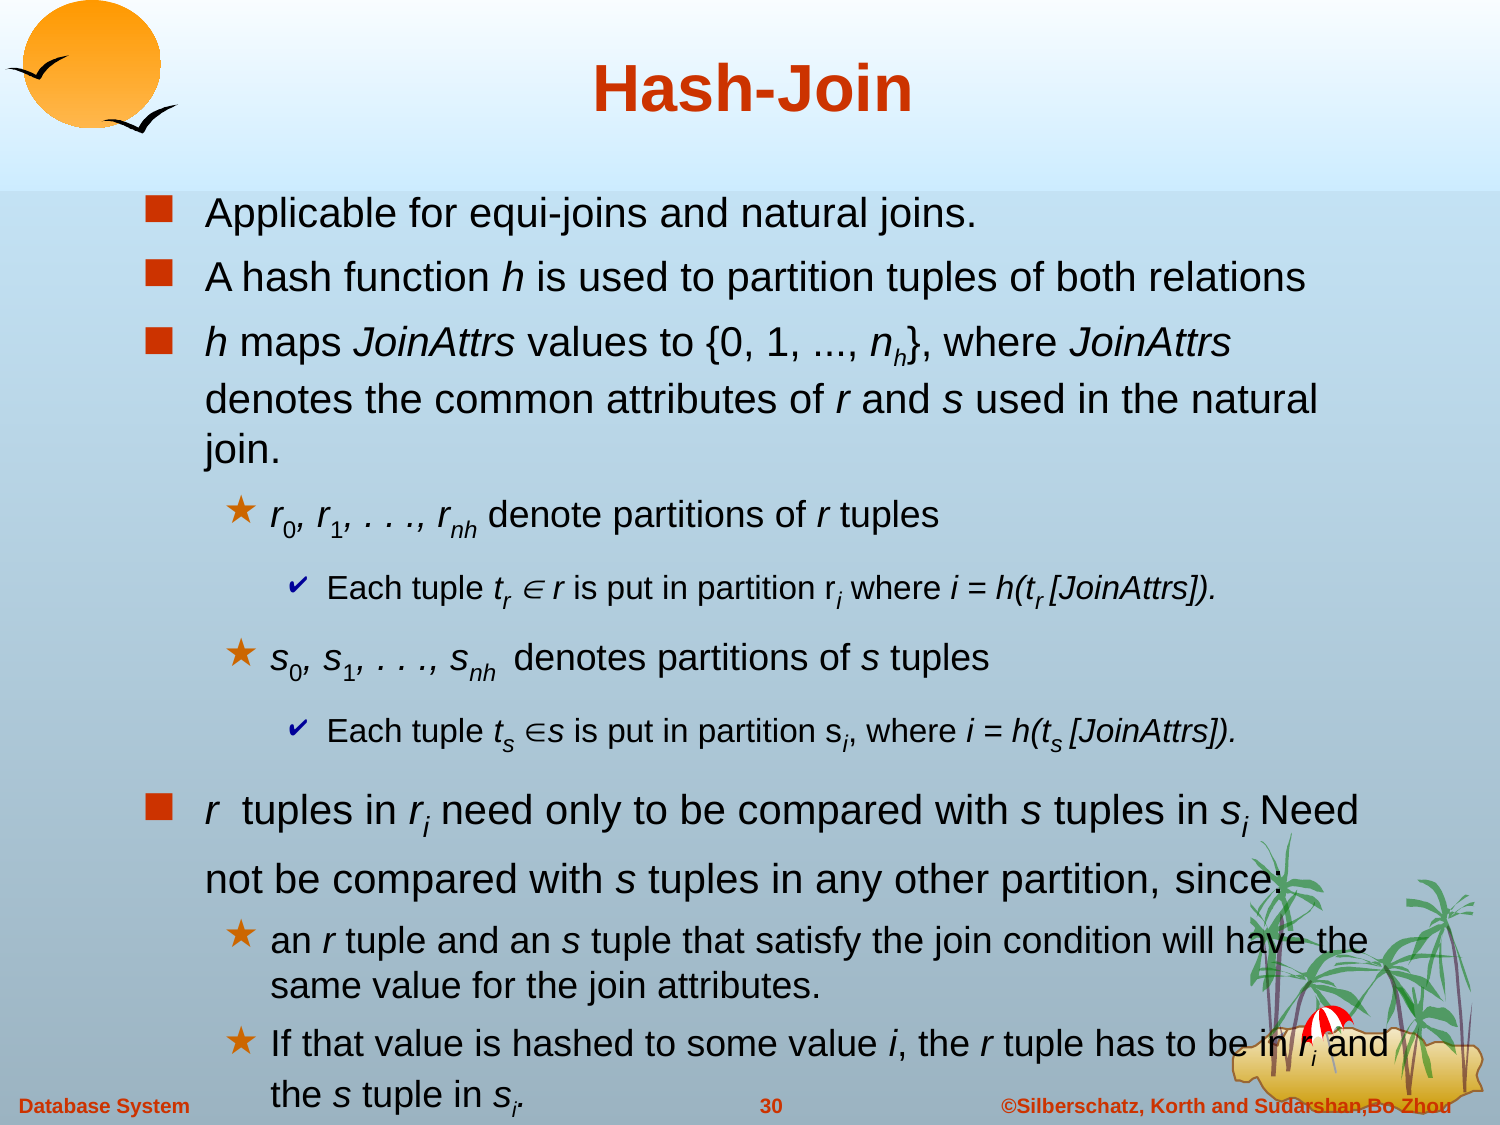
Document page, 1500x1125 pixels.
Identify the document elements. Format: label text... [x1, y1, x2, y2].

title Hash-Join [90, 32, 1416, 133]
list Applicable for equi-joins and natural joins. A hash function h is used to partition tuples of both relations h maps JoinAttrs values to {0, 1, ..., nh}, where JoinAttrs denotes the common attributes of r and s used in the natural join. r0, r1, . . ., rnh denote partitions of r tuples Each tuple tr  r is put in partition ri where i = h(tr [JoinAttrs]). s0, s1, . . ., snh denotes partitions of s tuples Each tuple ts s is put in partition si, where i = h(ts [JoinAttrs]). r tuples in ri need only to be compared with s tuples in si Need not be compared with s tuples in any other partition, since: an r tuple and an s tuple that satisfy the join condition will have the same value for the join attributes. If that value is hashed to some value i, the r tuple has to be in ri and the s tuple in si. [133, 177, 1406, 1009]
